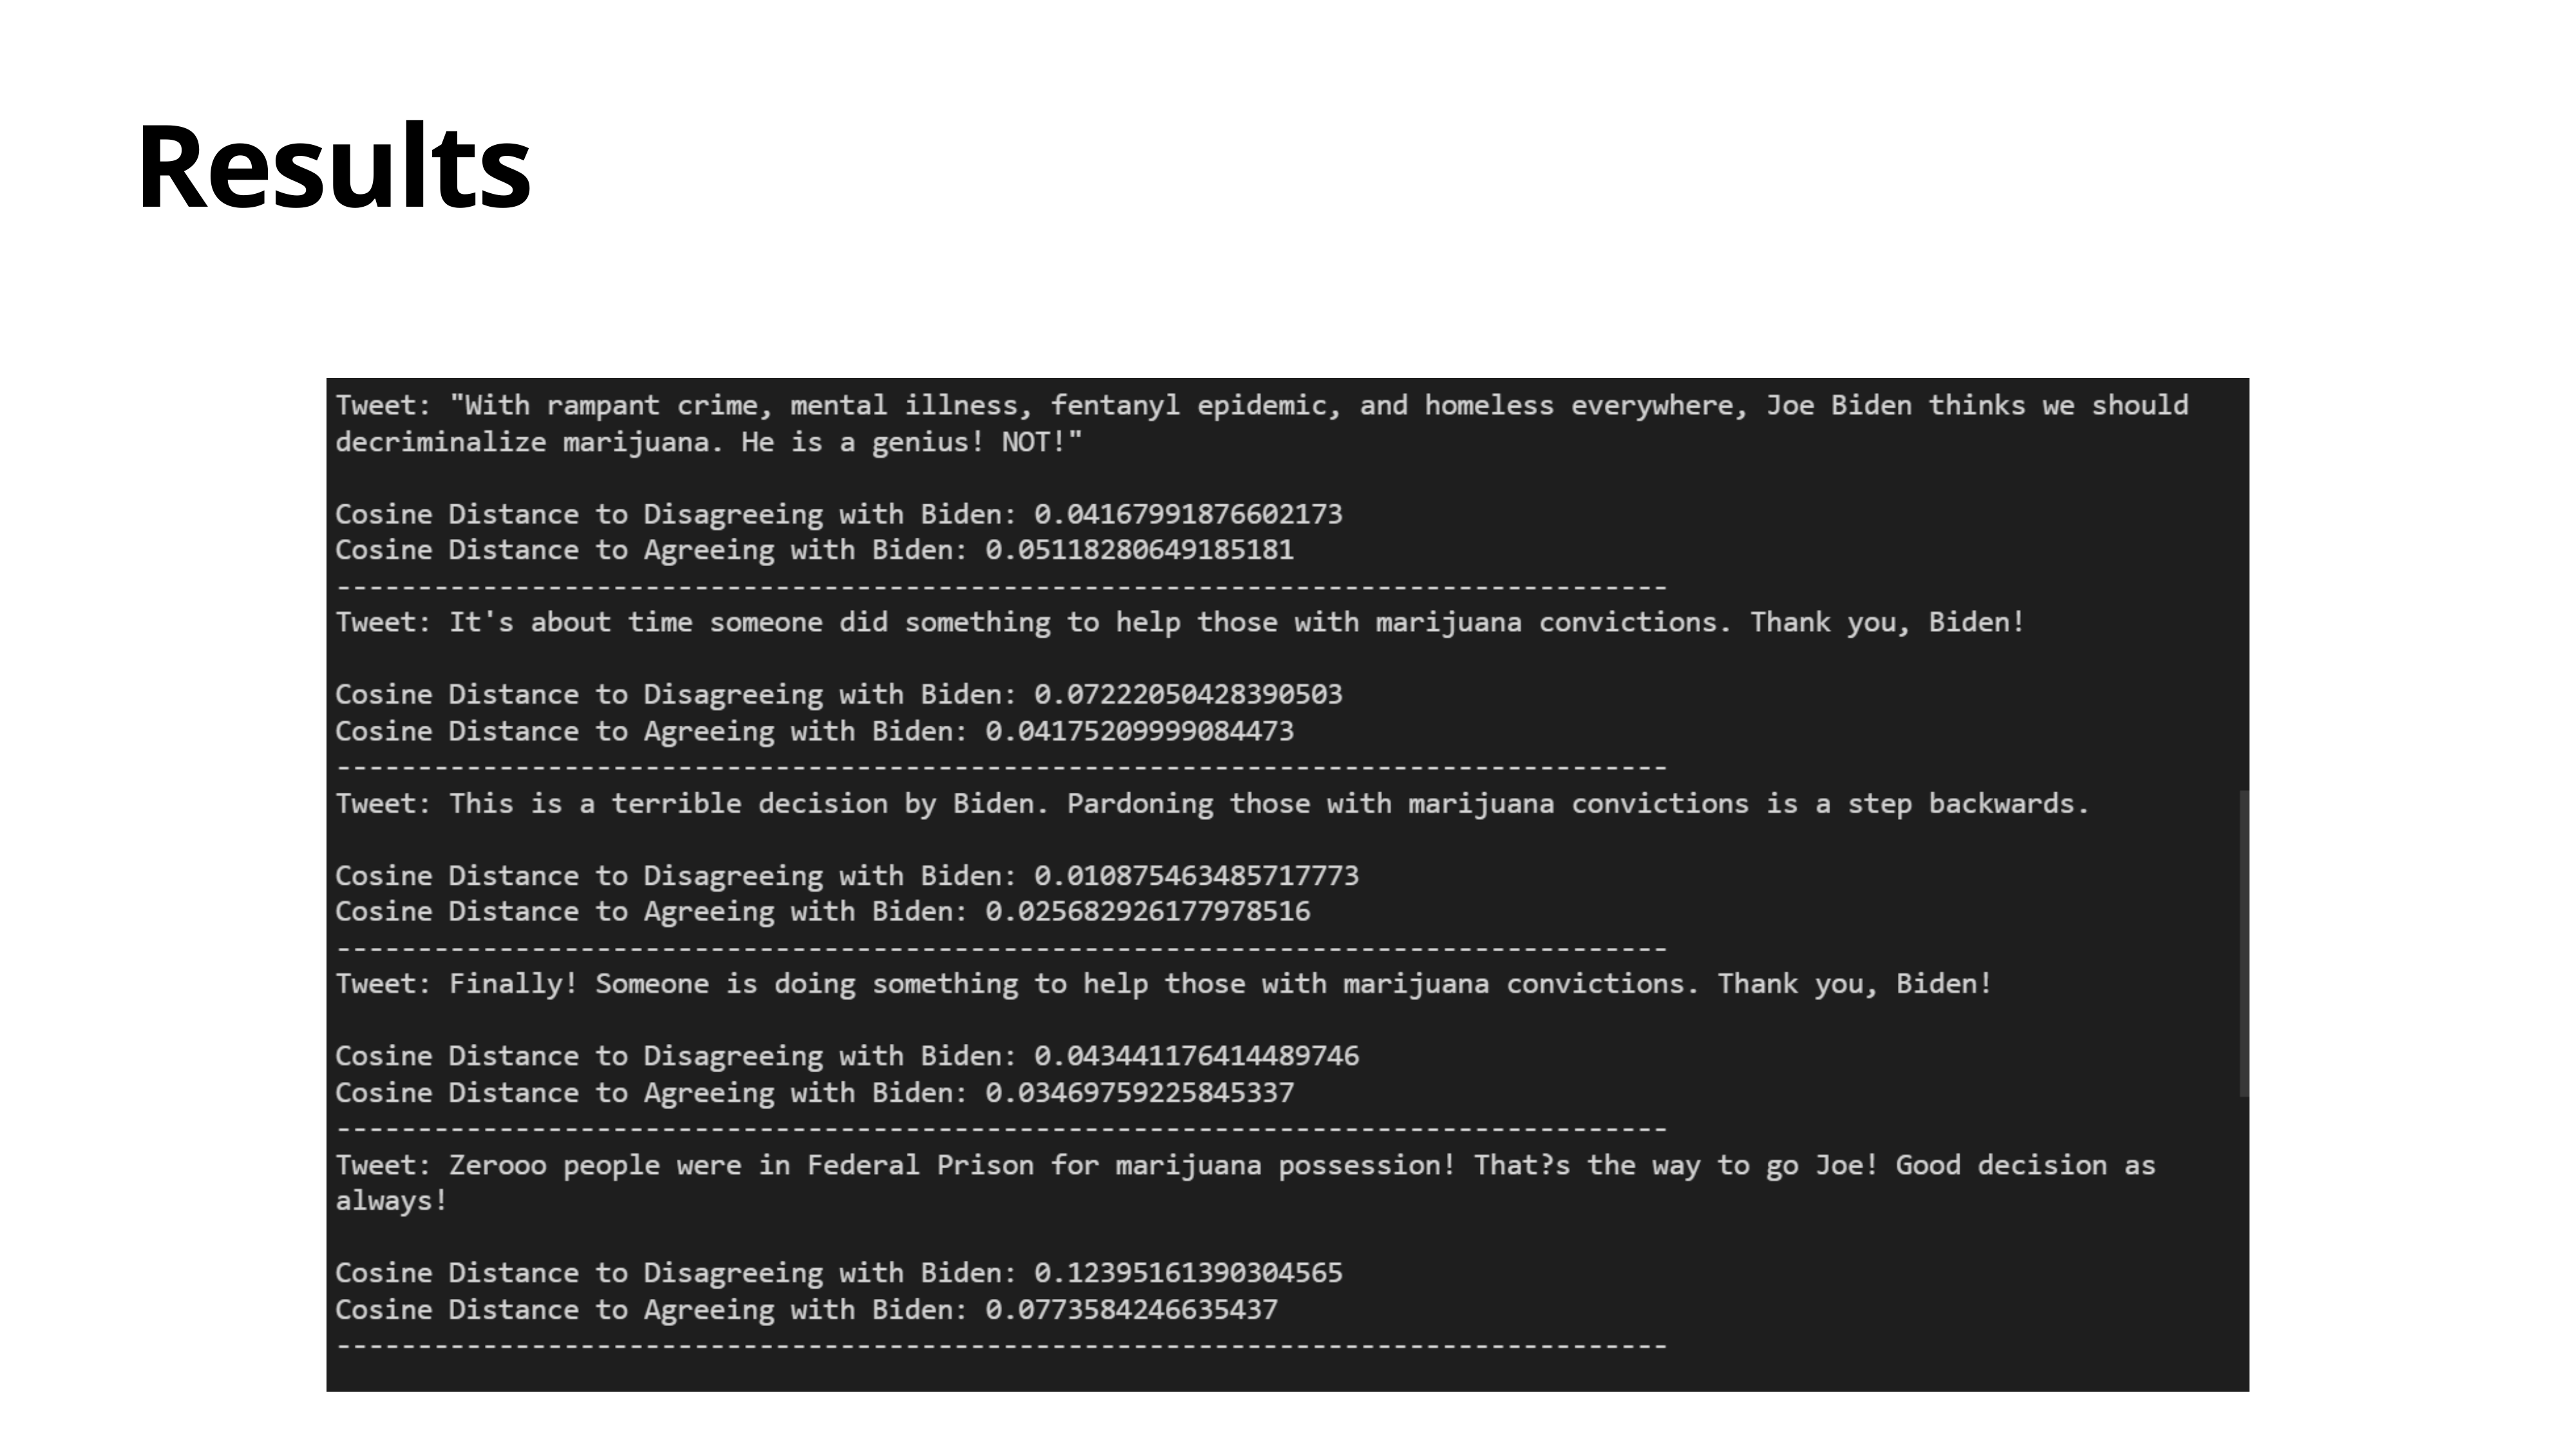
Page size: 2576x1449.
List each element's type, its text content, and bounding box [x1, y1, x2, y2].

title Results [127, 113, 2449, 266]
picture [327, 378, 2249, 1392]
